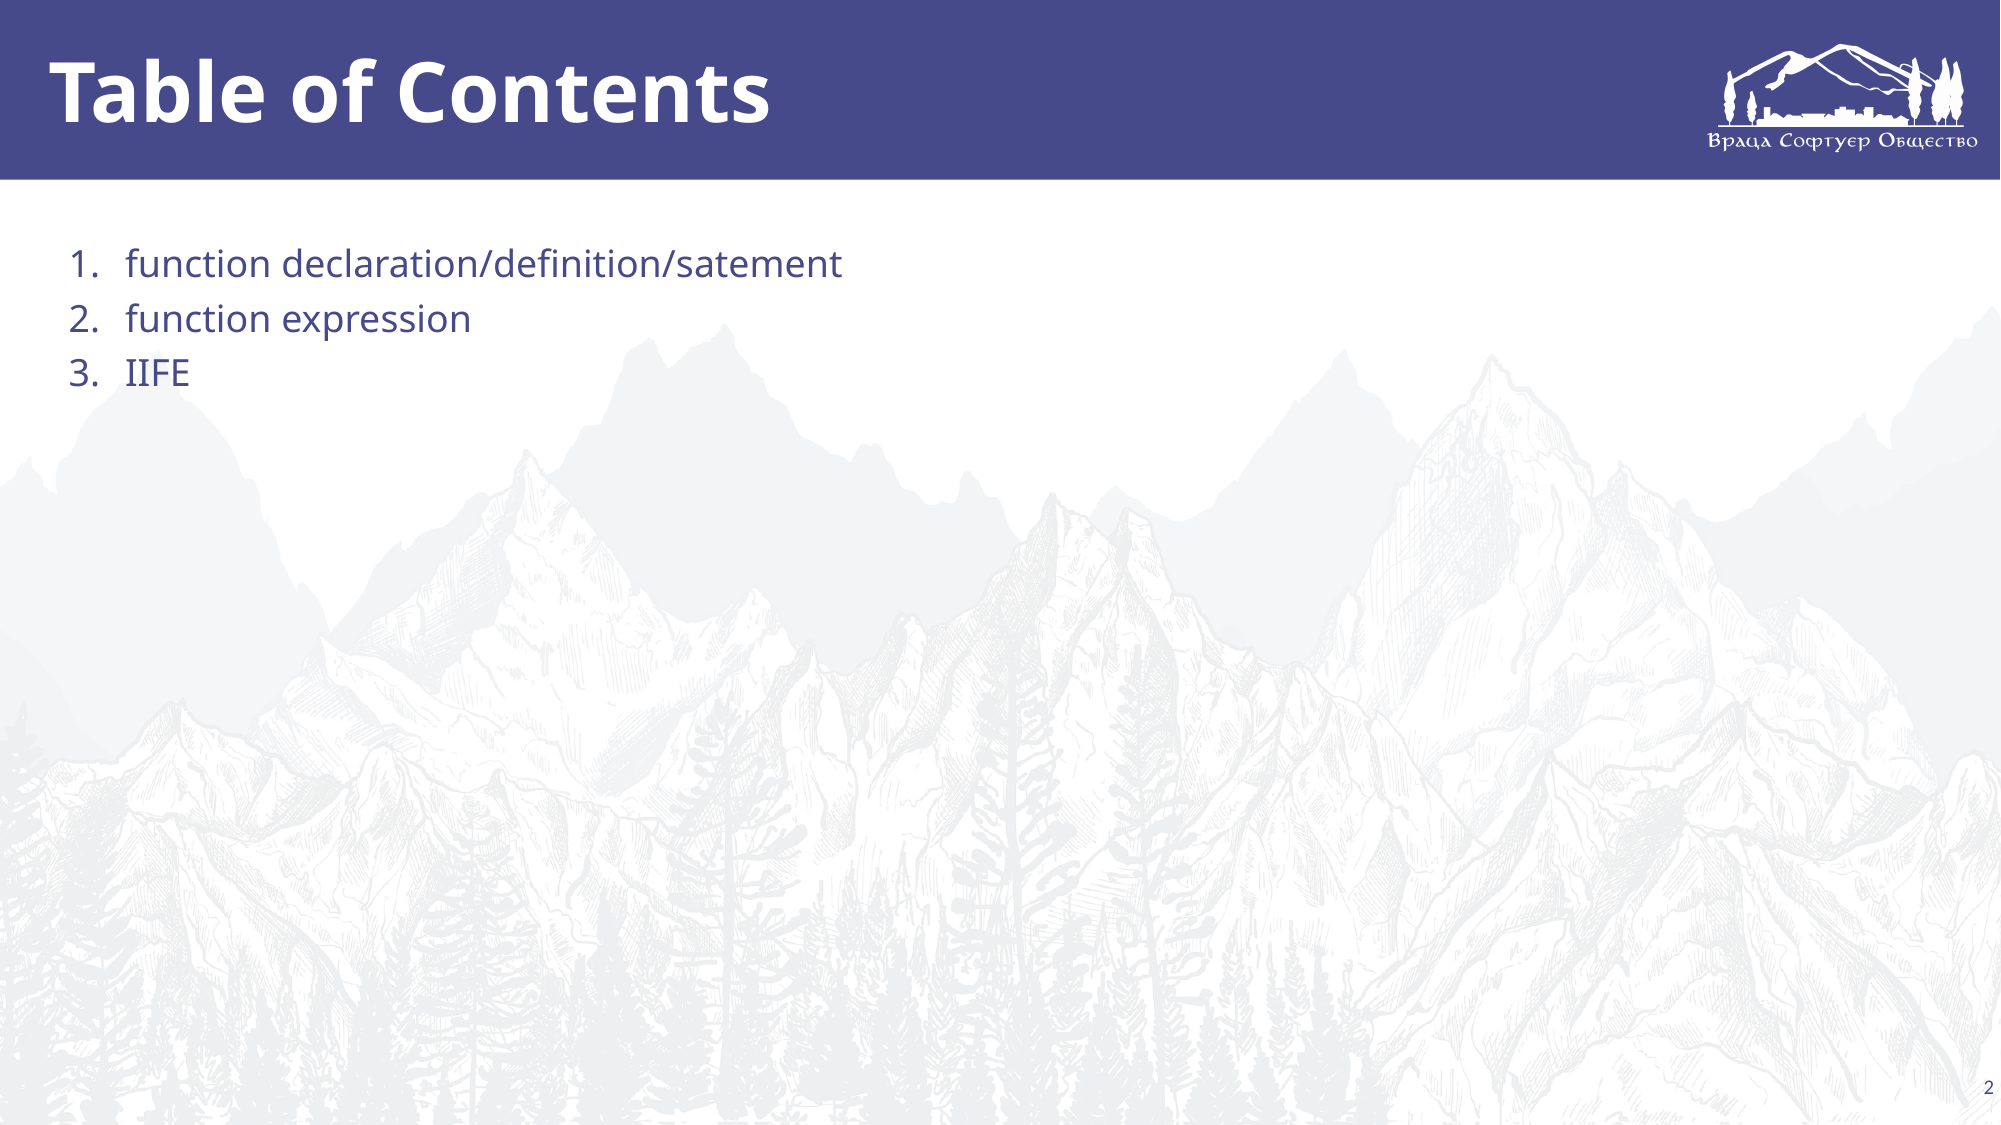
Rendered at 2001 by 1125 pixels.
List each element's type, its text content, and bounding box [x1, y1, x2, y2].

slide_number ‹#› [1929, 1070, 2000, 1103]
title Table of Contents [31, 16, 1591, 162]
list function declaration/definition/satement function expression IIFE [32, 224, 1375, 1012]
picture [1703, 19, 1981, 165]
